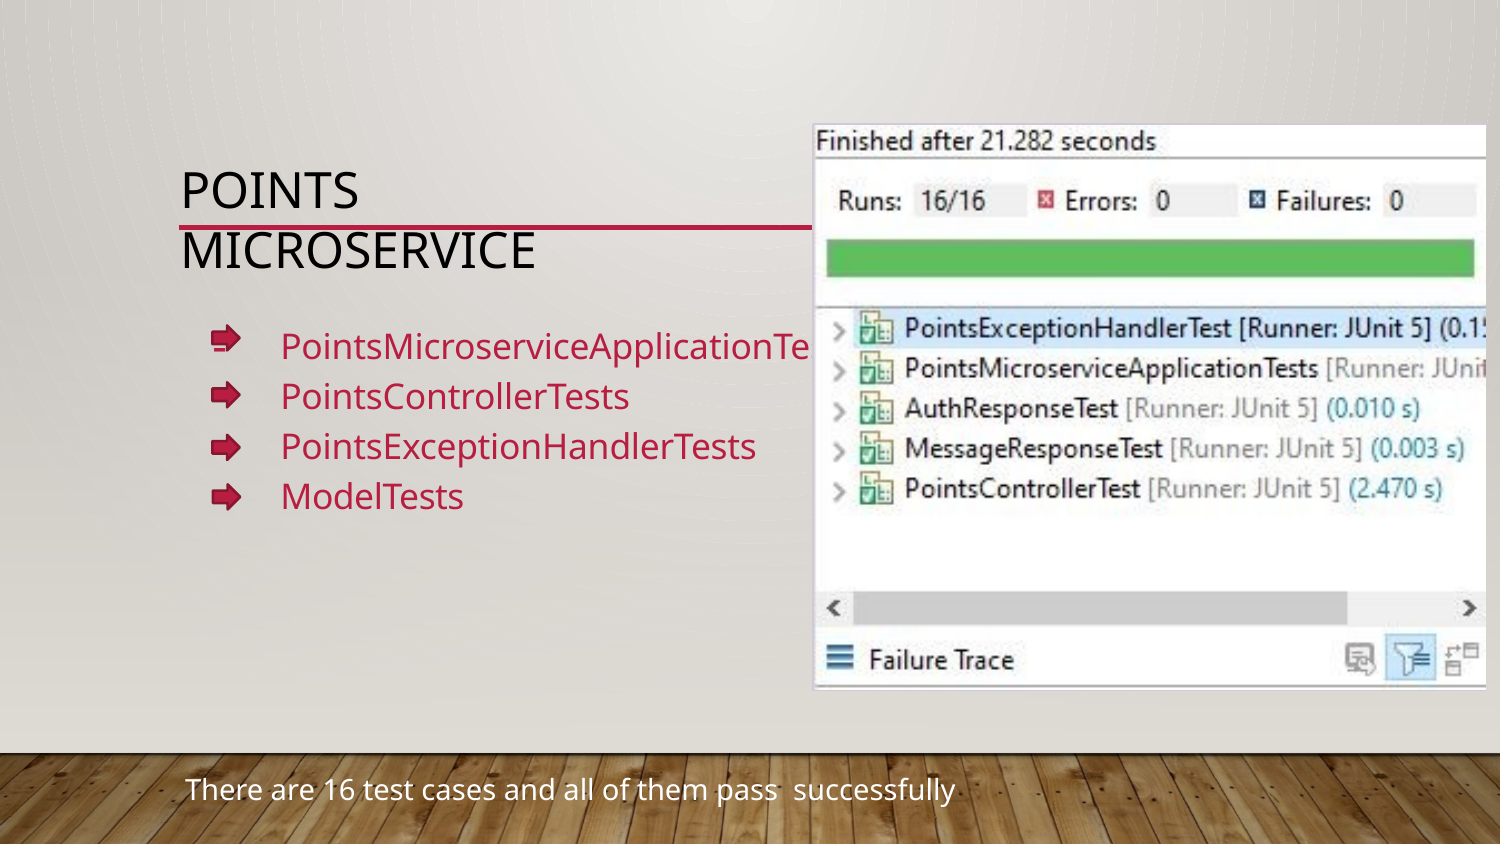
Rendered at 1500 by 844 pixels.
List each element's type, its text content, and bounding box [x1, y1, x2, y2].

text_box PointsMicroserviceApplicationTest PointsControllerTests PointsExceptionHandlerTests ModelTests [210, 312, 812, 517]
text_box [211, 381, 241, 409]
title POINTS MICROSERVICE [178, 156, 716, 299]
picture [0, 753, 1500, 844]
text_box There are 16 test cases and all of them pass successfully [183, 769, 975, 807]
text_box [211, 433, 241, 462]
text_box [812, 123, 1487, 692]
text_box [211, 483, 242, 511]
text_box [211, 324, 241, 352]
